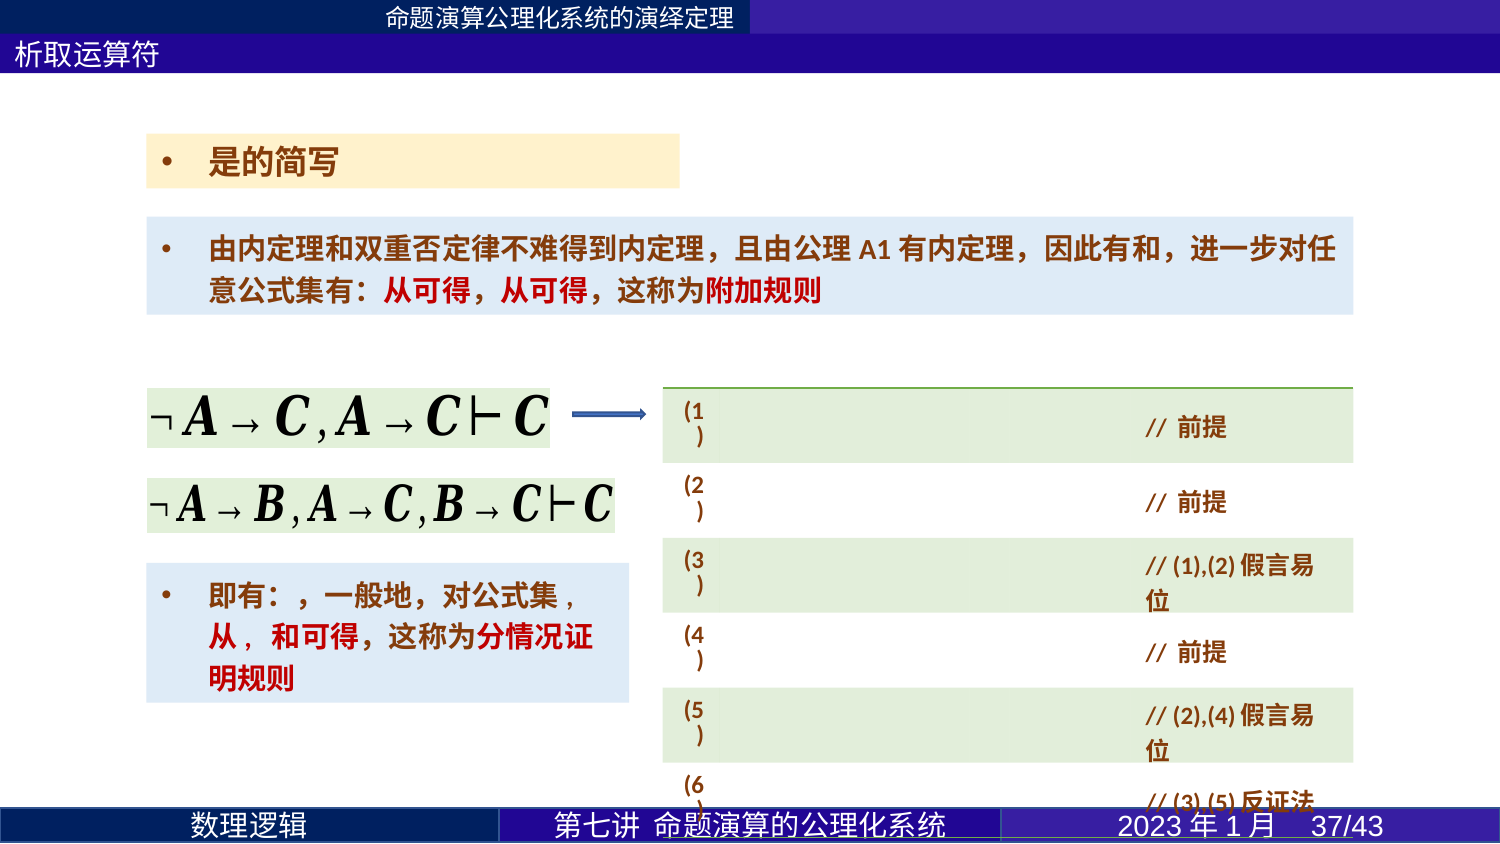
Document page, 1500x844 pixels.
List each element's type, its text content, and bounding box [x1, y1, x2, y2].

text_box 2023年1月 37/43 [1000, 807, 1500, 843]
text_box 析取运算符 [0, 33, 1500, 74]
text_box 第七讲 命题演算的公理化系统 [498, 807, 1000, 843]
text_box 命题演算公理化系统的演绎定理 [0, 0, 749, 33]
text_box [749, 0, 1500, 33]
text_box 数理逻辑 [0, 807, 498, 843]
text_box [572, 408, 647, 421]
